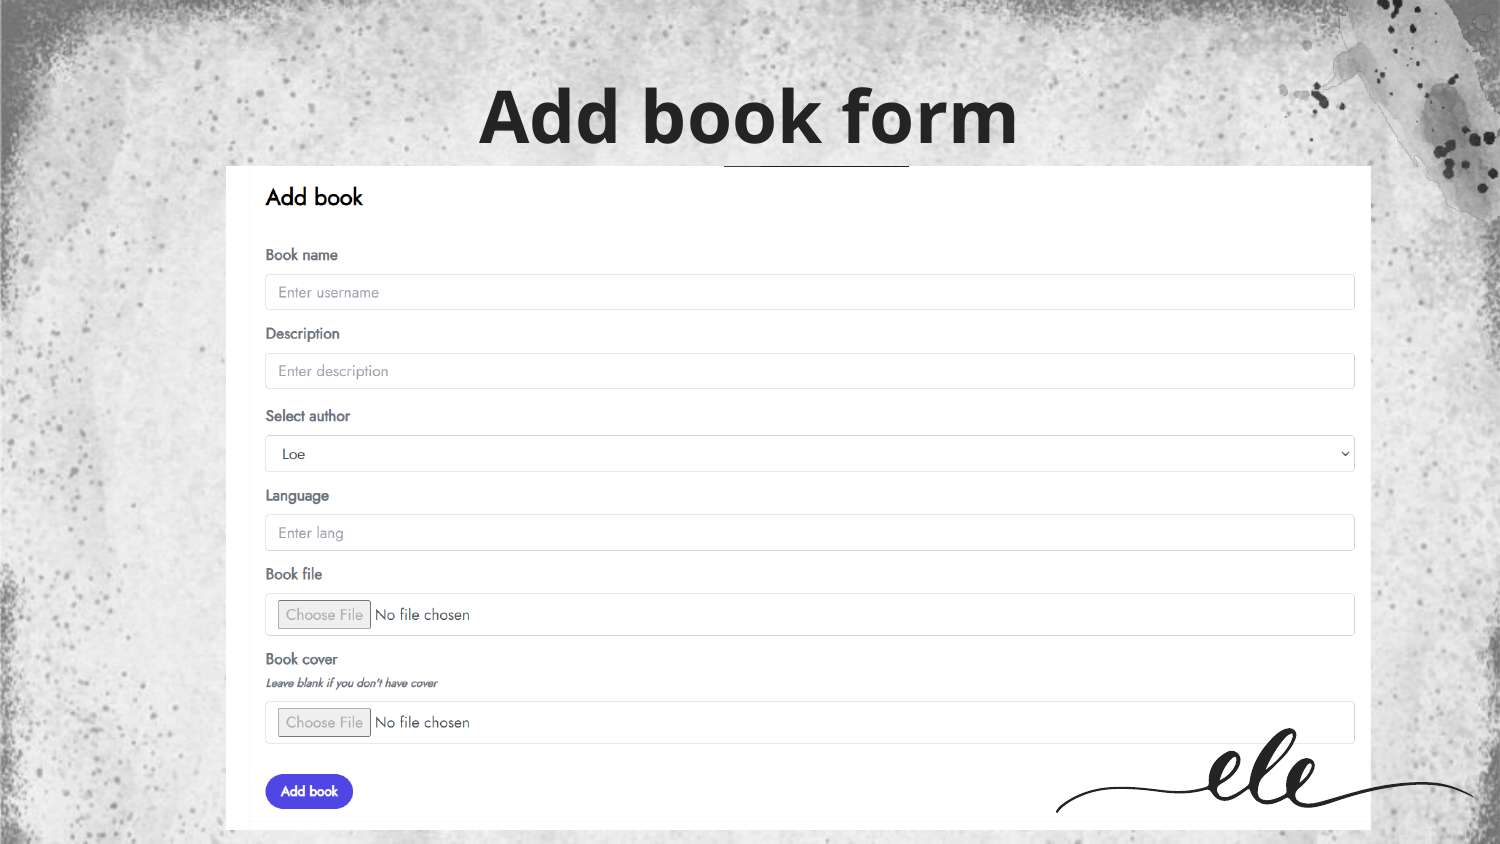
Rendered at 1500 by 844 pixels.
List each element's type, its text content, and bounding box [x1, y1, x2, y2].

text_box [1374, 782, 1474, 798]
picture [0, 0, 1500, 844]
title Add book form [118, 72, 1239, 167]
